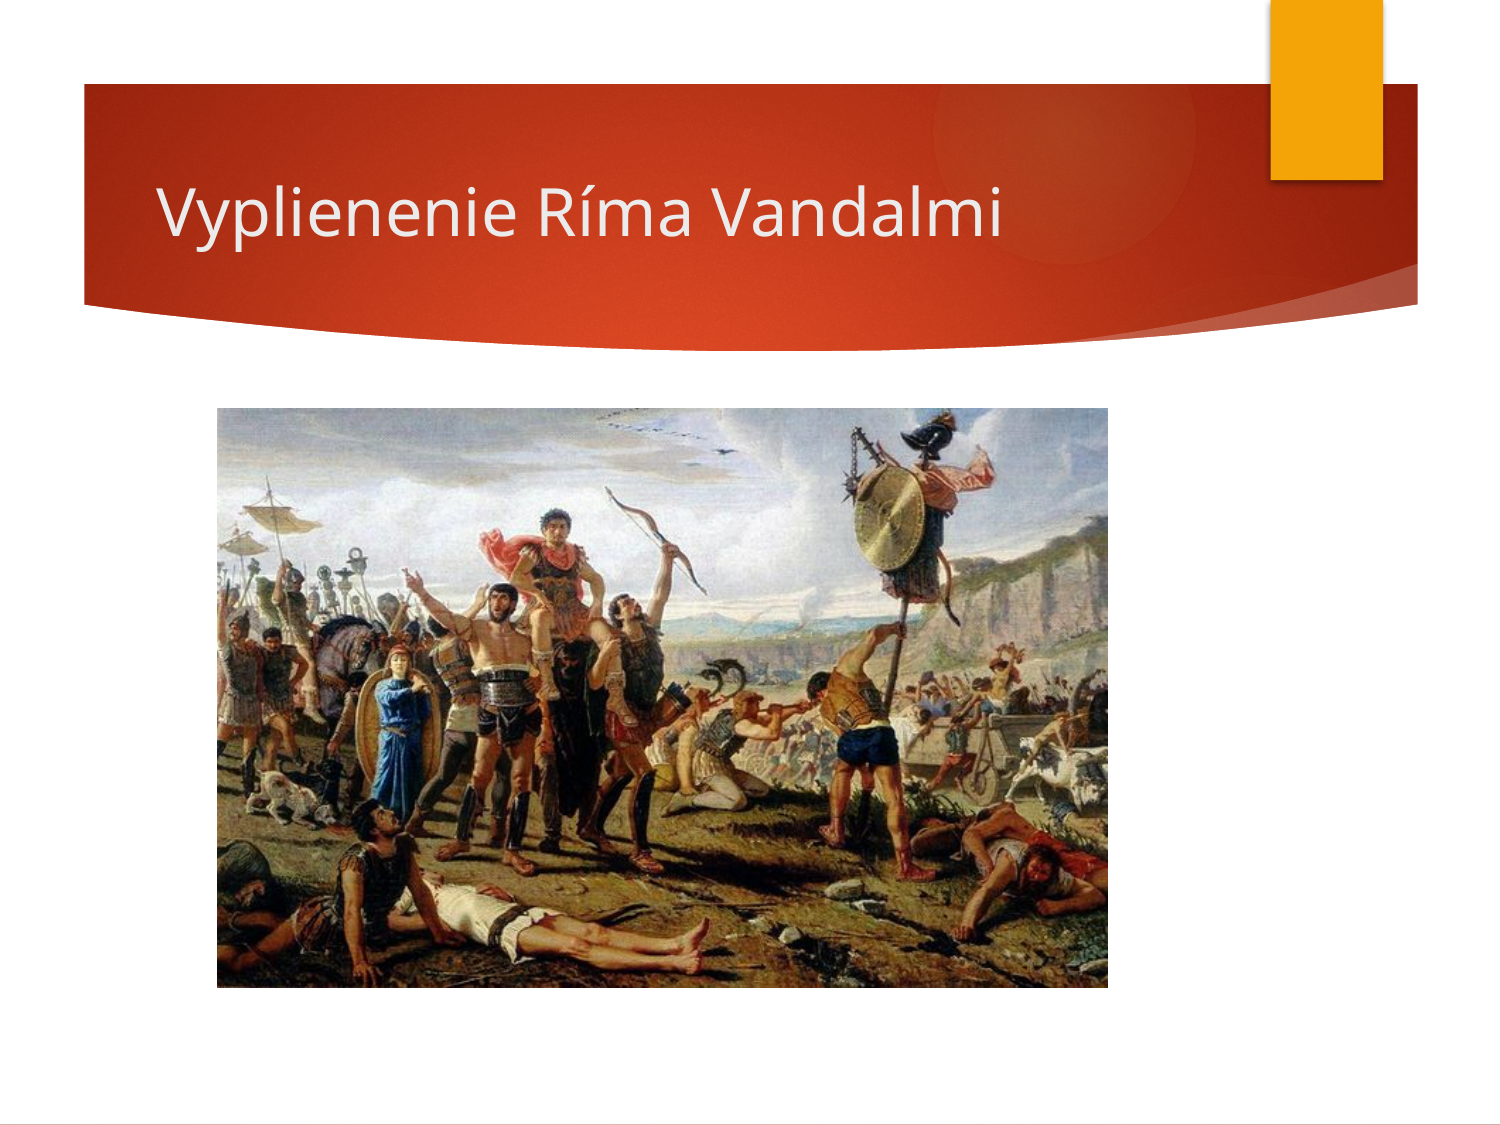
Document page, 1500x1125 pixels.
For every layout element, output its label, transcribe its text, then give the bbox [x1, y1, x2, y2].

title Vyplienenie Ríma Vandalmi [141, 151, 1183, 269]
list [217, 408, 1108, 988]
